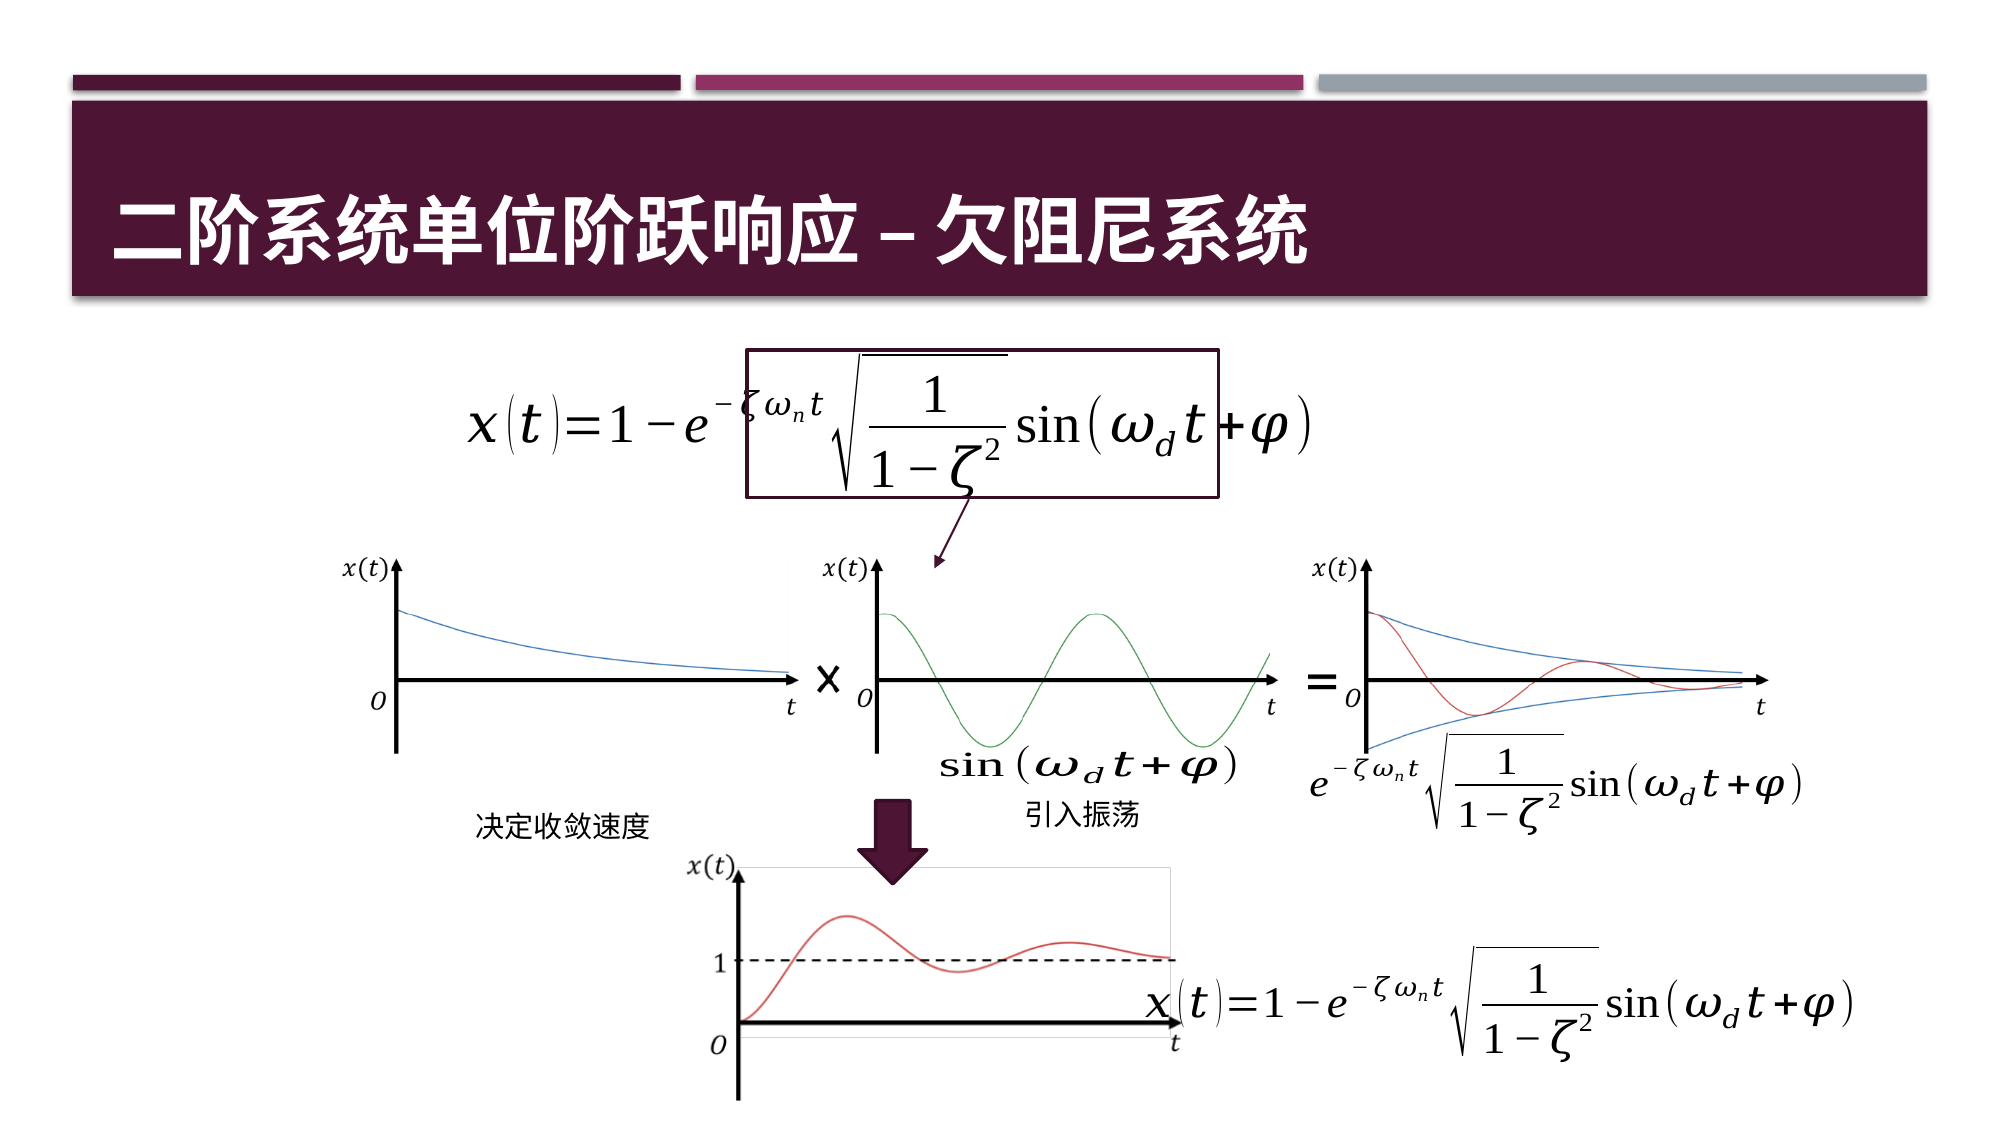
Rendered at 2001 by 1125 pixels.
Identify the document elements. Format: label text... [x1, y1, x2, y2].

text_box [873, 798, 912, 840]
text_box [745, 348, 1220, 499]
title 二阶系统单位阶跃响应 – 欠阻尼系统 [95, 115, 1905, 282]
text_box 引入振荡 [1009, 788, 1275, 839]
text_box 决定收敛速度 [460, 800, 727, 851]
picture [328, 544, 1781, 754]
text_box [933, 499, 970, 542]
picture [672, 841, 1197, 1102]
